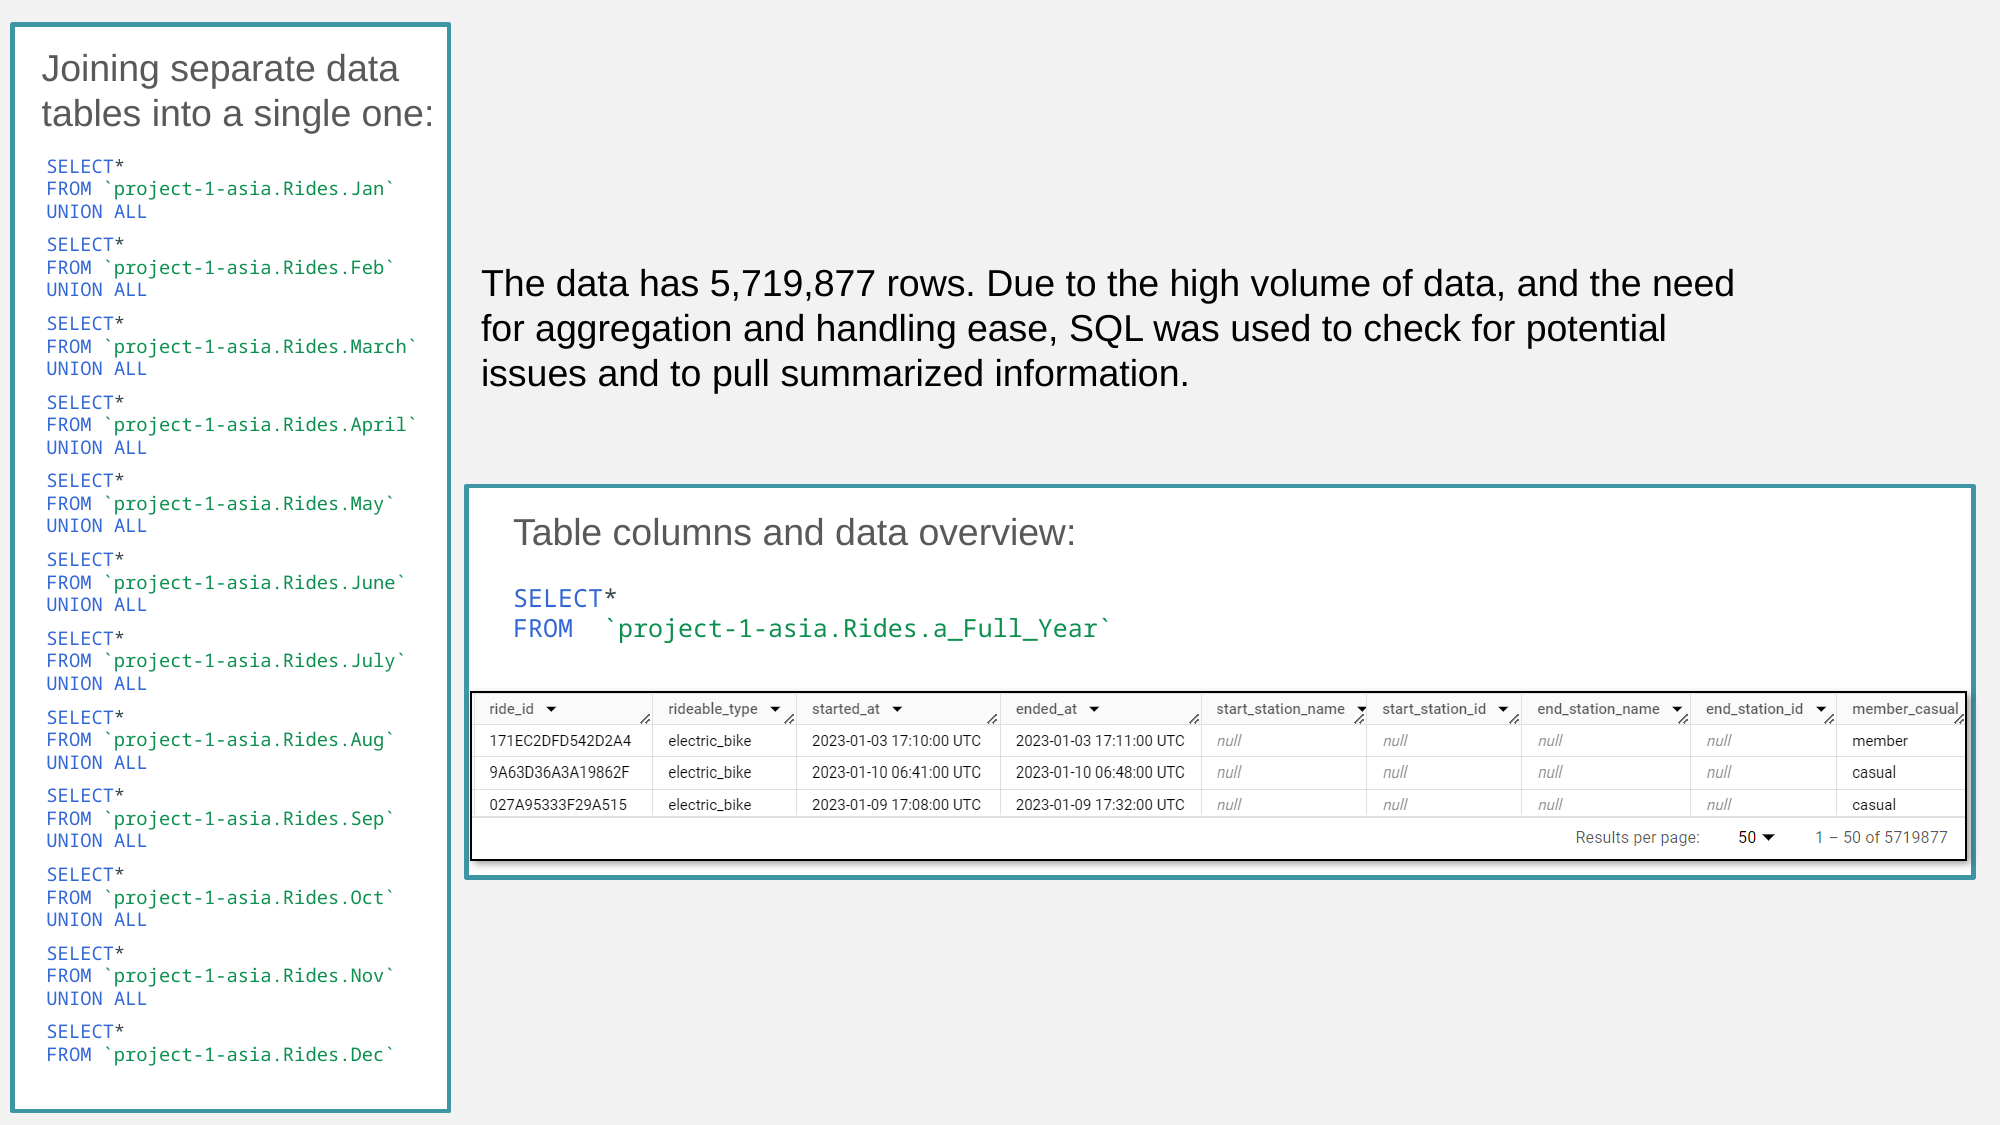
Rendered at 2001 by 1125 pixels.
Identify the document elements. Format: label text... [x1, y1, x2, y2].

text_box [11, 24, 450, 1112]
text_box Joining separate data tables into a single one: [26, 36, 464, 142]
text_box The data has 5,719,877 rows. Due to the high volume of data, and the need for aggregation and handling ease, SQL was used to check for potential issues and to pull summarized information. [466, 251, 1760, 447]
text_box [466, 485, 1974, 878]
text_box SELECT* FROM `project-1-asia.Rides.Jan` UNION ALL SELECT* FROM `project-1-asia.Rides.Feb` UNION ALL SELECT* FROM `project-1-asia.Rides.March` UNION ALL SELECT* FROM `project-1-asia.Rides.April` UNION ALL SELECT* FROM `project-1-asia.Rides.May` UNION ALL SELECT* FROM `project-1-asia.Rides.June` UNION ALL SELECT* FROM `project-1-asia.Rides.July` UNION ALL SELECT* FROM `project-1-asia.Rides.Aug` UNION ALL SELECT* FROM `project-1-asia.Rides.Sep` UNION ALL SELECT* FROM `project-1-asia.Rides.Oct` UNION ALL SELECT* FROM `project-1-asia.Rides.Nov` UNION ALL SELECT* FROM `project-1-asia.Rides.Dec` [31, 146, 452, 1073]
